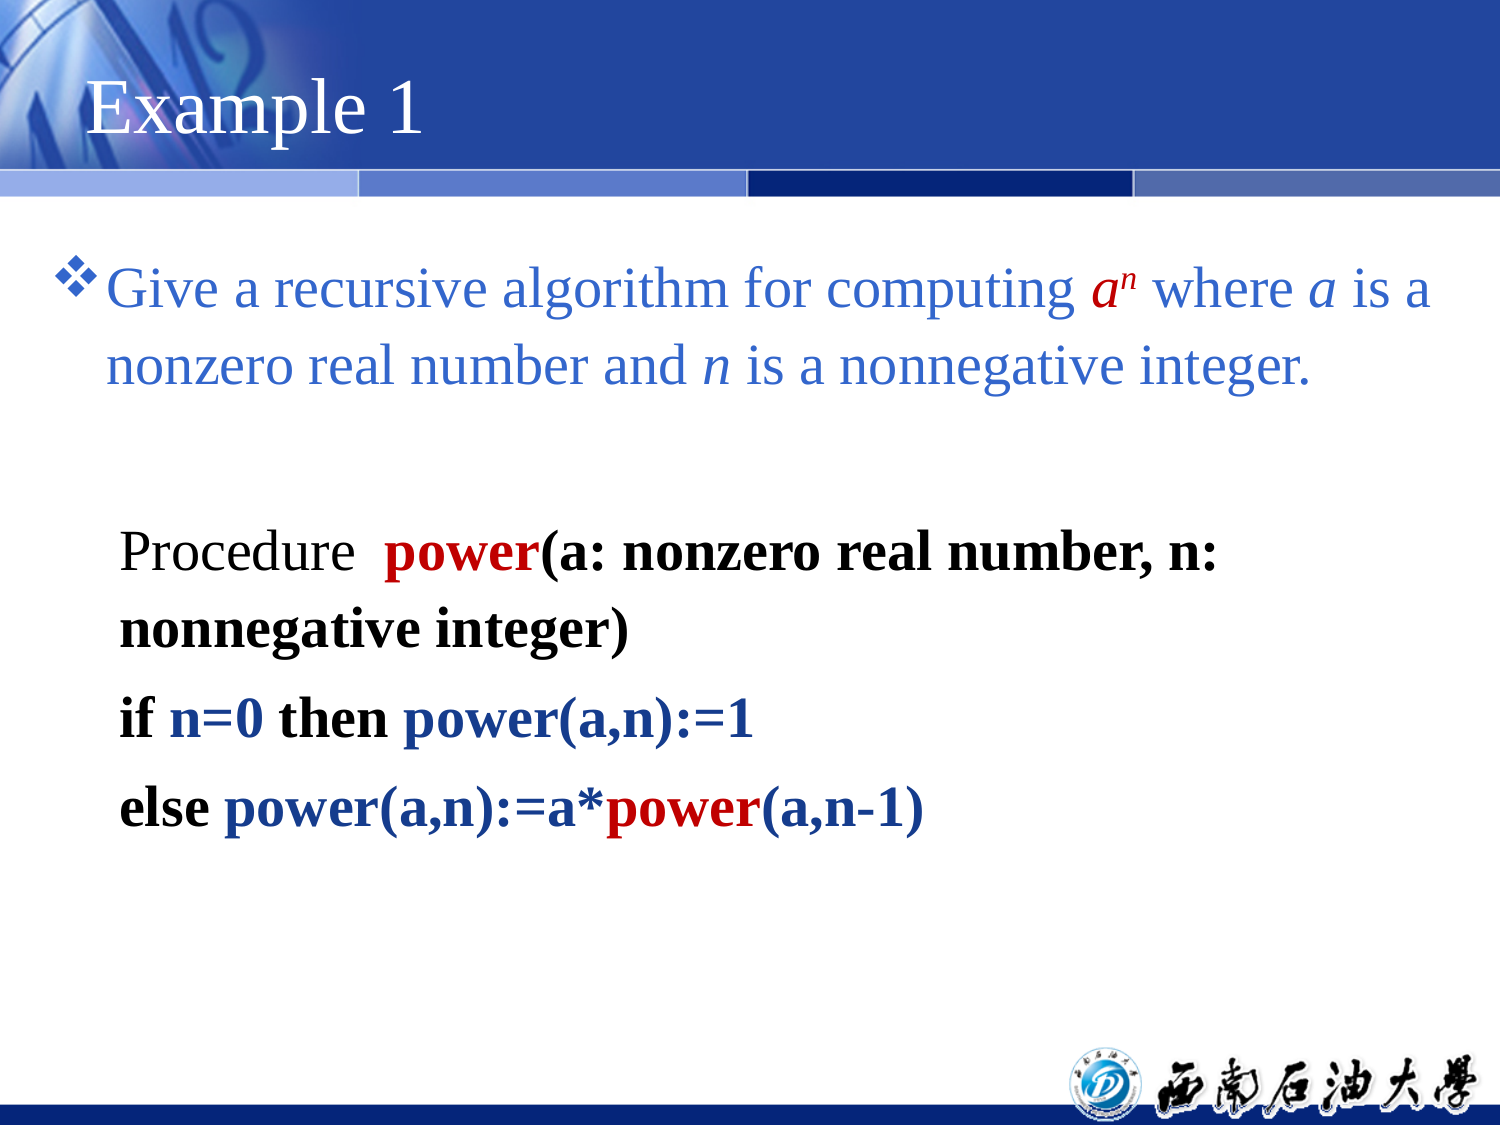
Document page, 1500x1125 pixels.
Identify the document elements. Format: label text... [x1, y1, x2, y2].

table_header Procedure power(a: nonzero real number, n: nonnegative integer) if n=0 then power(a,n):=1 else power(a,n):=a*power(a,n-1) [106, 423, 1385, 964]
title Example 1 [70, 38, 1346, 165]
picture [0, 0, 1500, 1125]
list Give a recursive algorithm for computing an where a is a nonzero real number and n is a nonnegative integer. [34, 234, 1454, 446]
